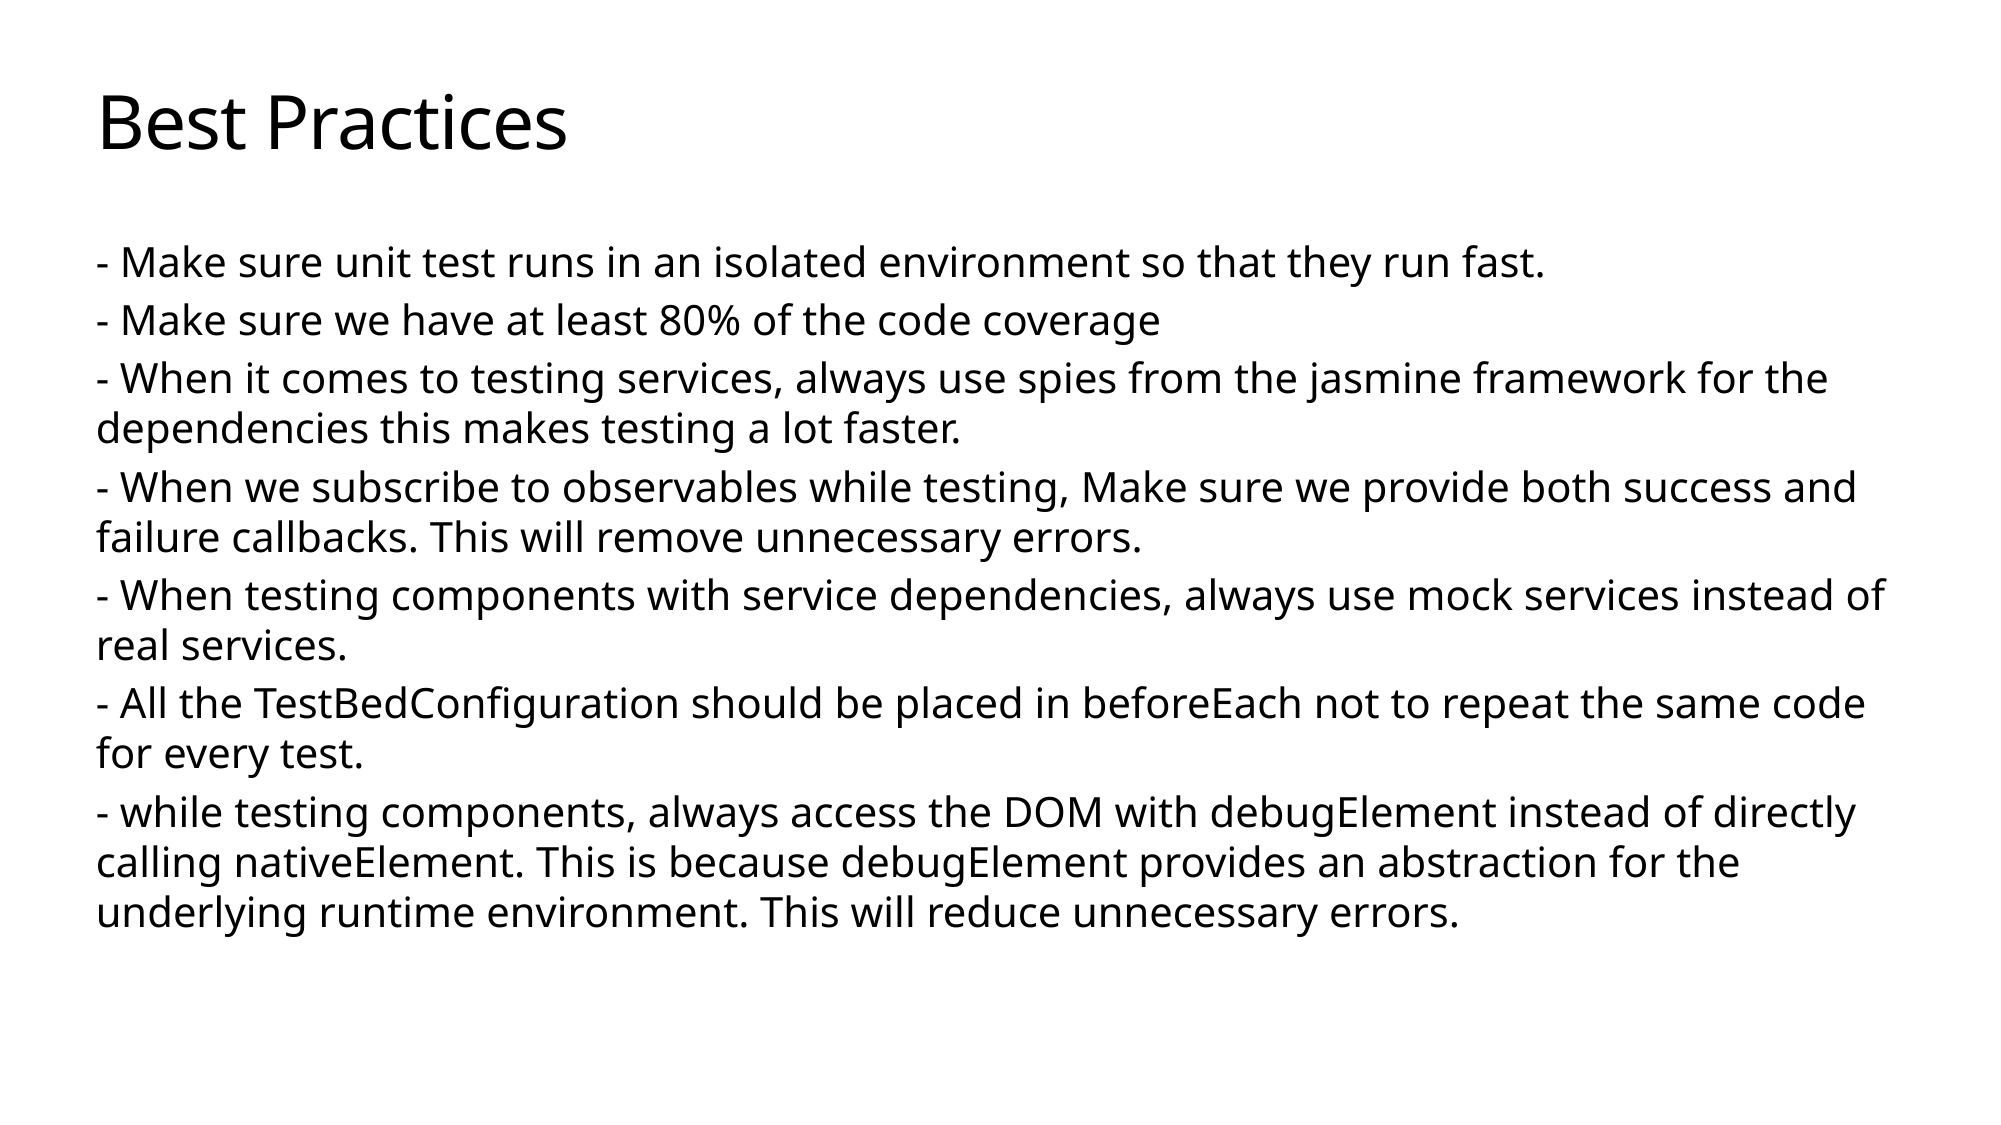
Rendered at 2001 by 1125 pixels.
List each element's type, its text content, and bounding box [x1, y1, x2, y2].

list - Make sure unit test runs in an isolated environment so that they run fast. - Make sure we have at least 80% of the code coverage - When it comes to testing services, always use spies from the jasmine framework for the dependencies this makes testing a lot faster. - When we subscribe to observables while testing, Make sure we provide both success and failure callbacks. This will remove unnecessary errors. - When testing components with service dependencies, always use mock services instead of real services. - All the TestBedConfiguration should be placed in beforeEach not to repeat the same code for every test. - while testing components, always access the DOM with debugElement instead of directly calling nativeElement. This is because debugElement provides an abstraction for the underlying runtime environment. This will reduce unnecessary errors. [95, 235, 1904, 1013]
title Best Practices [96, 75, 1904, 166]
